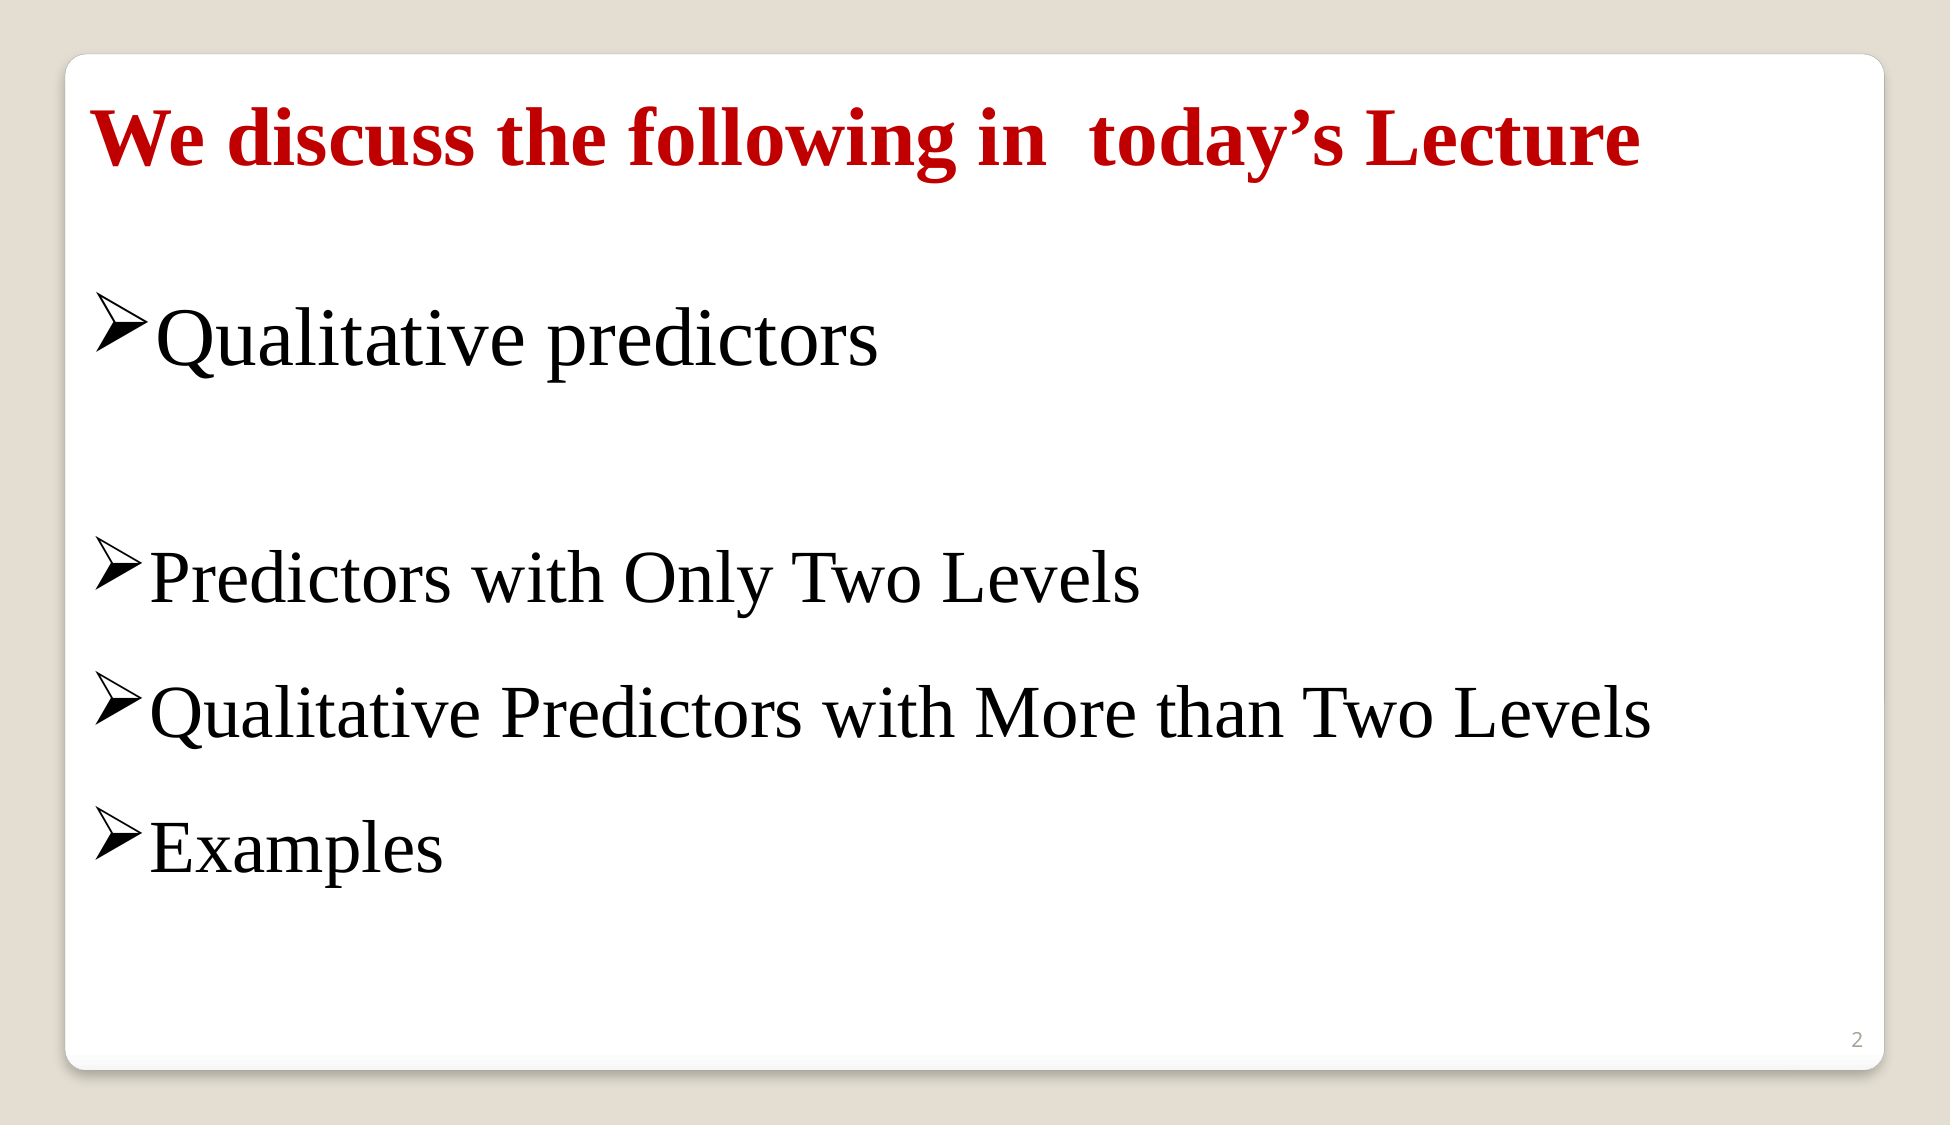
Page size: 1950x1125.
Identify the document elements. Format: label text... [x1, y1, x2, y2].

slide_number 2 [1780, 1002, 1878, 1063]
text_box We discuss the following in today’s Lecture Qualitative predictors Predictors with Only Two Levels Qualitative Predictors with More than Two Levels Examples [74, 74, 1830, 895]
